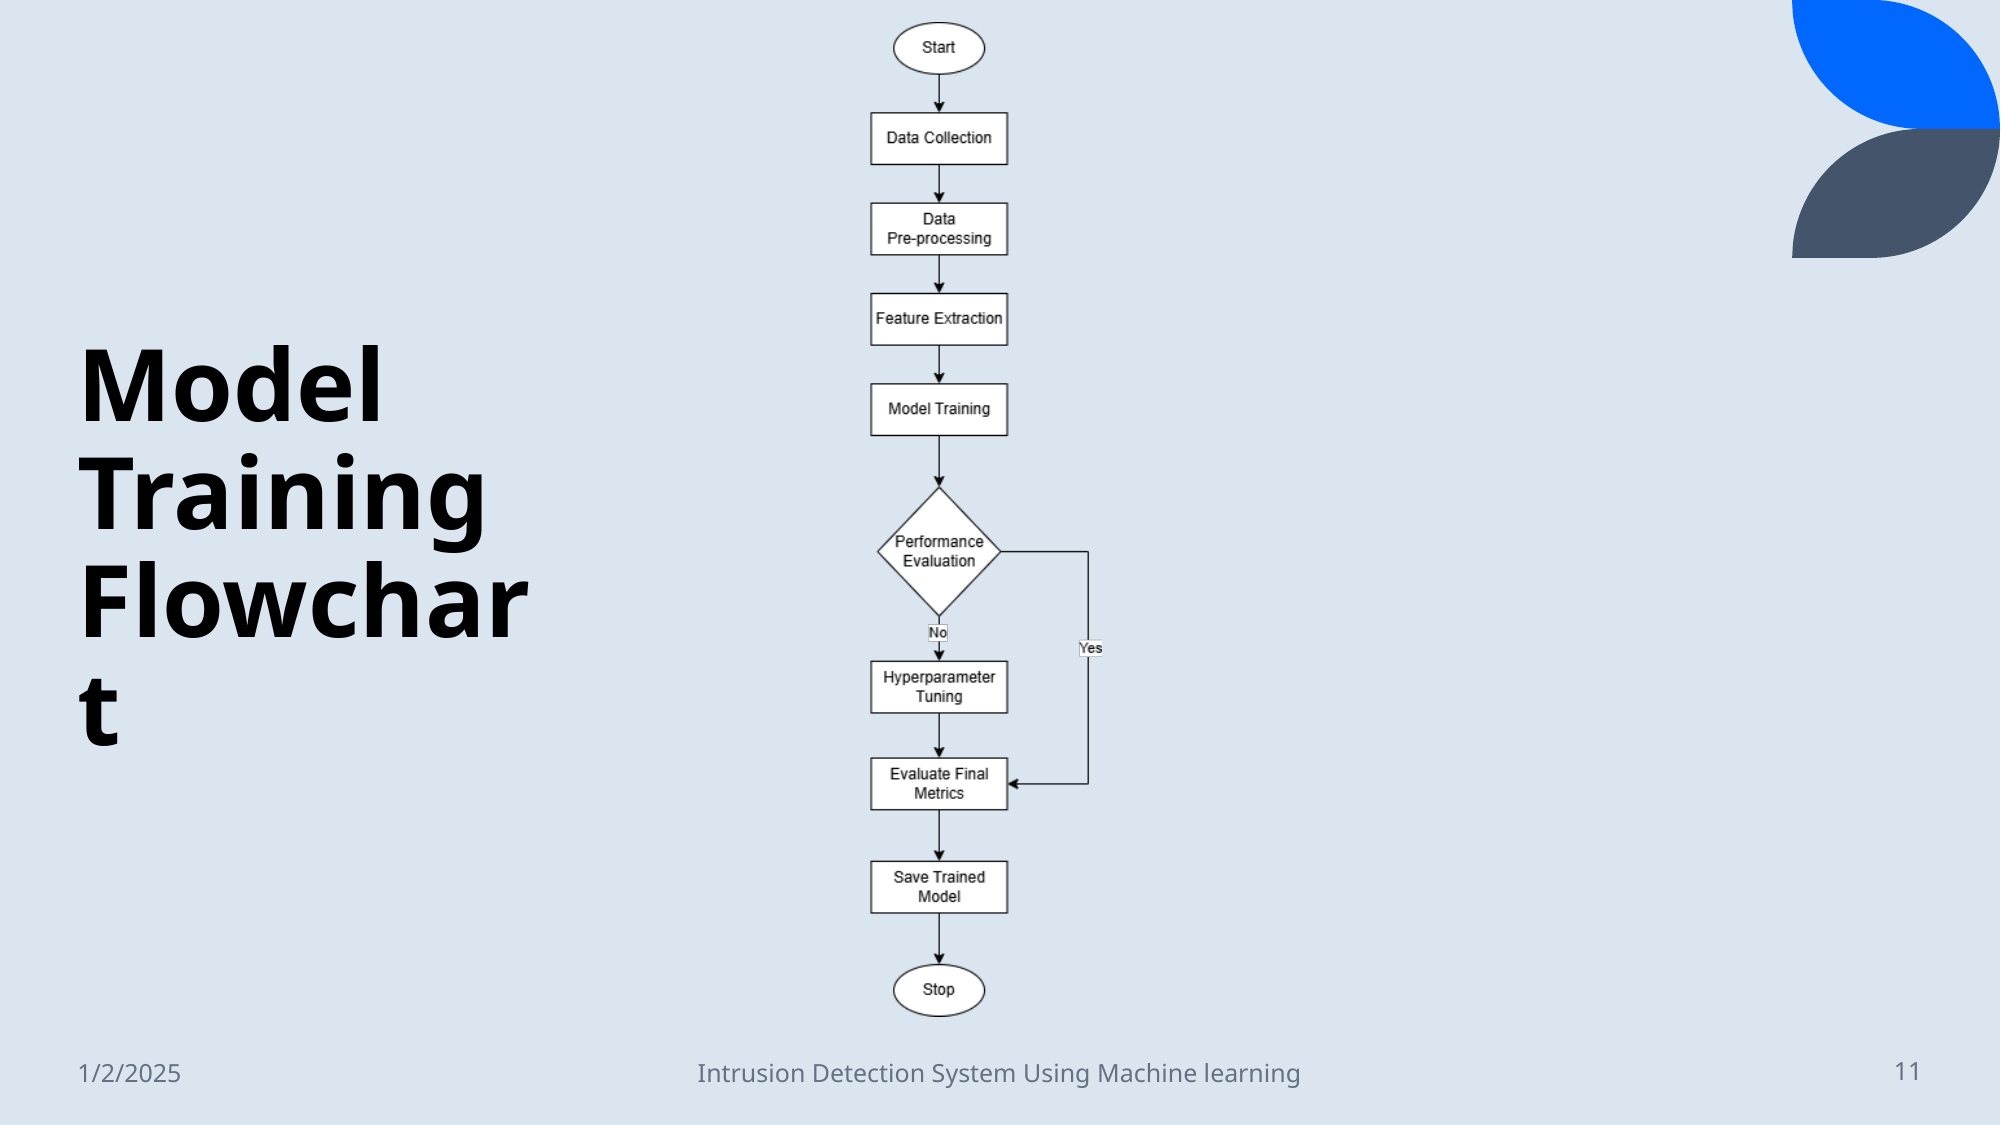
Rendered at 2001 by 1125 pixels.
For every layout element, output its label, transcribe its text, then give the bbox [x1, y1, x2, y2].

title Model Training Flowchart [62, 350, 570, 775]
slide_number 11 [1665, 1042, 1938, 1103]
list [870, 22, 1102, 1018]
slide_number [62, 1042, 342, 1103]
footer Intrusion Detection System Using Machine learning [662, 1042, 1338, 1103]
